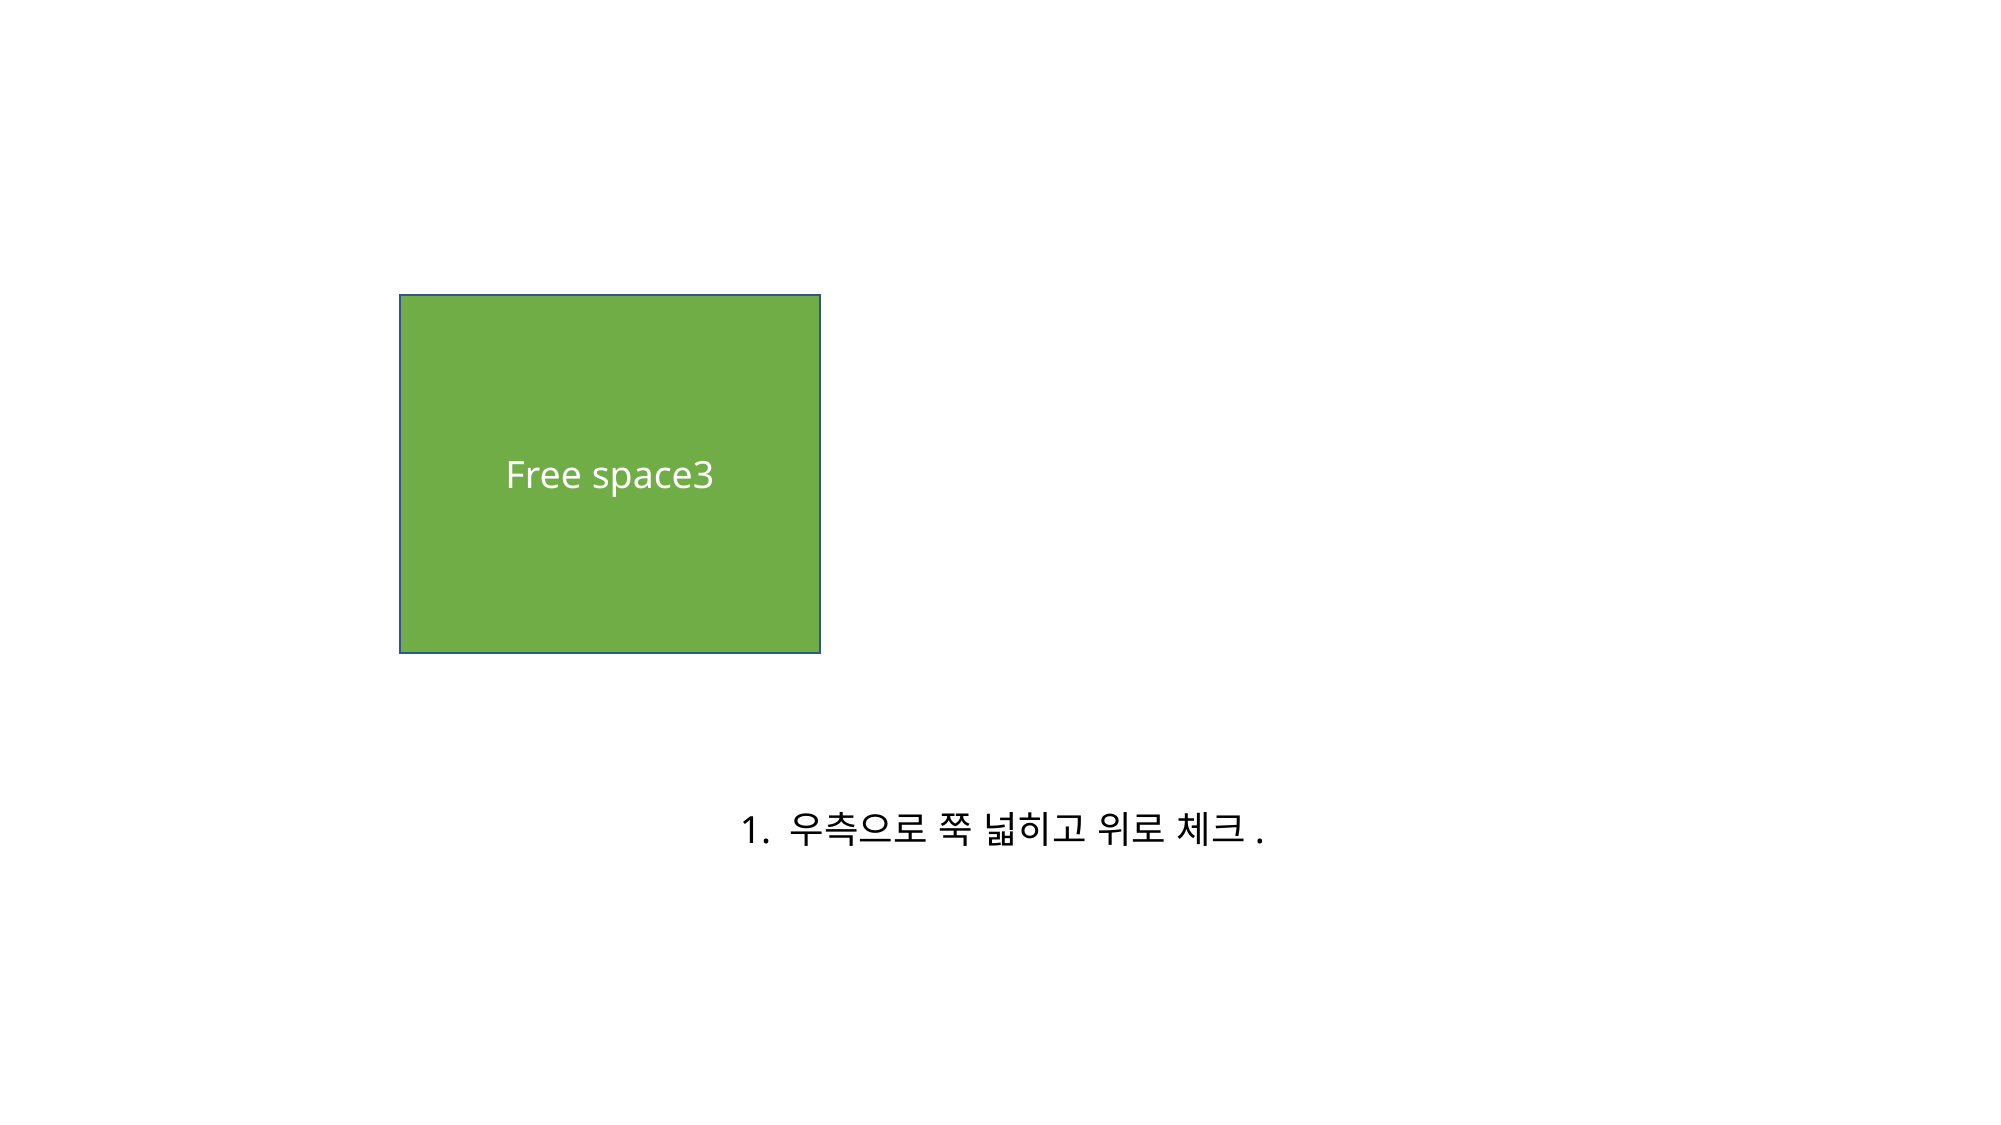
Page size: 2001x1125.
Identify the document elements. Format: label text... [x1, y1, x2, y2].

text_box Free space3 [399, 294, 821, 654]
text_box 1. 우측으로 쭉 넓히고 위로 체크. [527, 798, 1478, 858]
